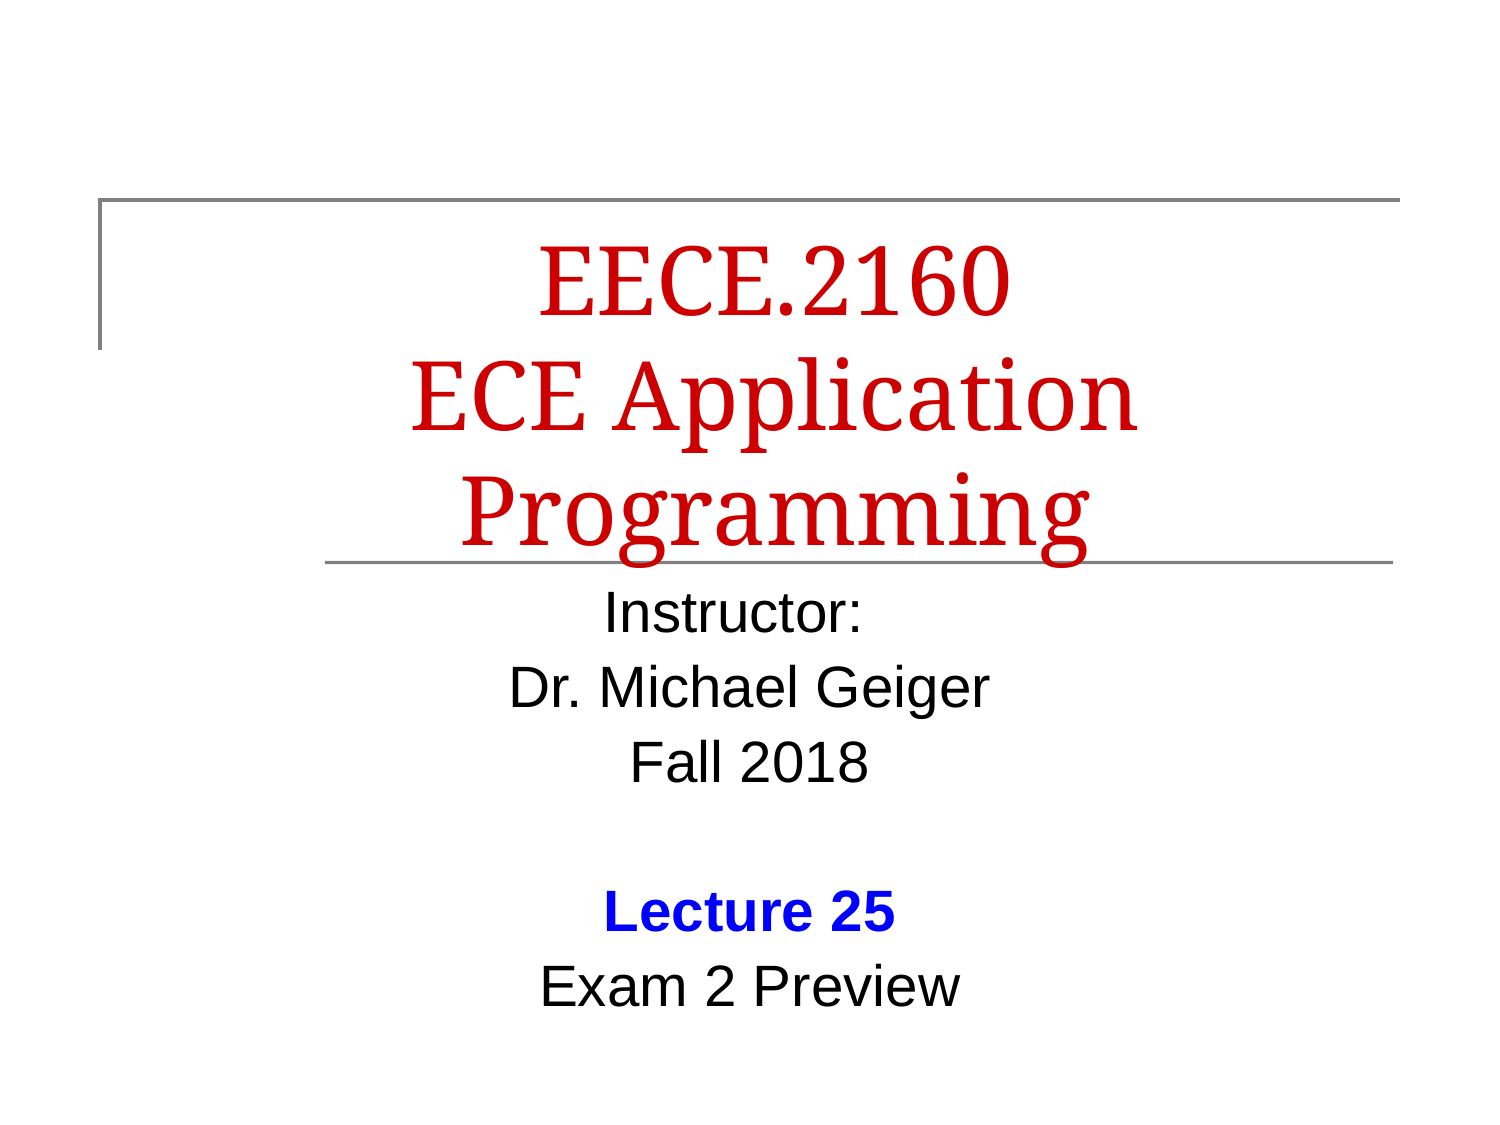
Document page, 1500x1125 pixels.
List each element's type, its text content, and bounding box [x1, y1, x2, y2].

title EECE.2160 ECE Application Programming [150, 212, 1401, 563]
subtitle Instructor: Dr. Michael Geiger Fall 2018 Lecture 25 Exam 2 Preview [0, 575, 1500, 1075]
